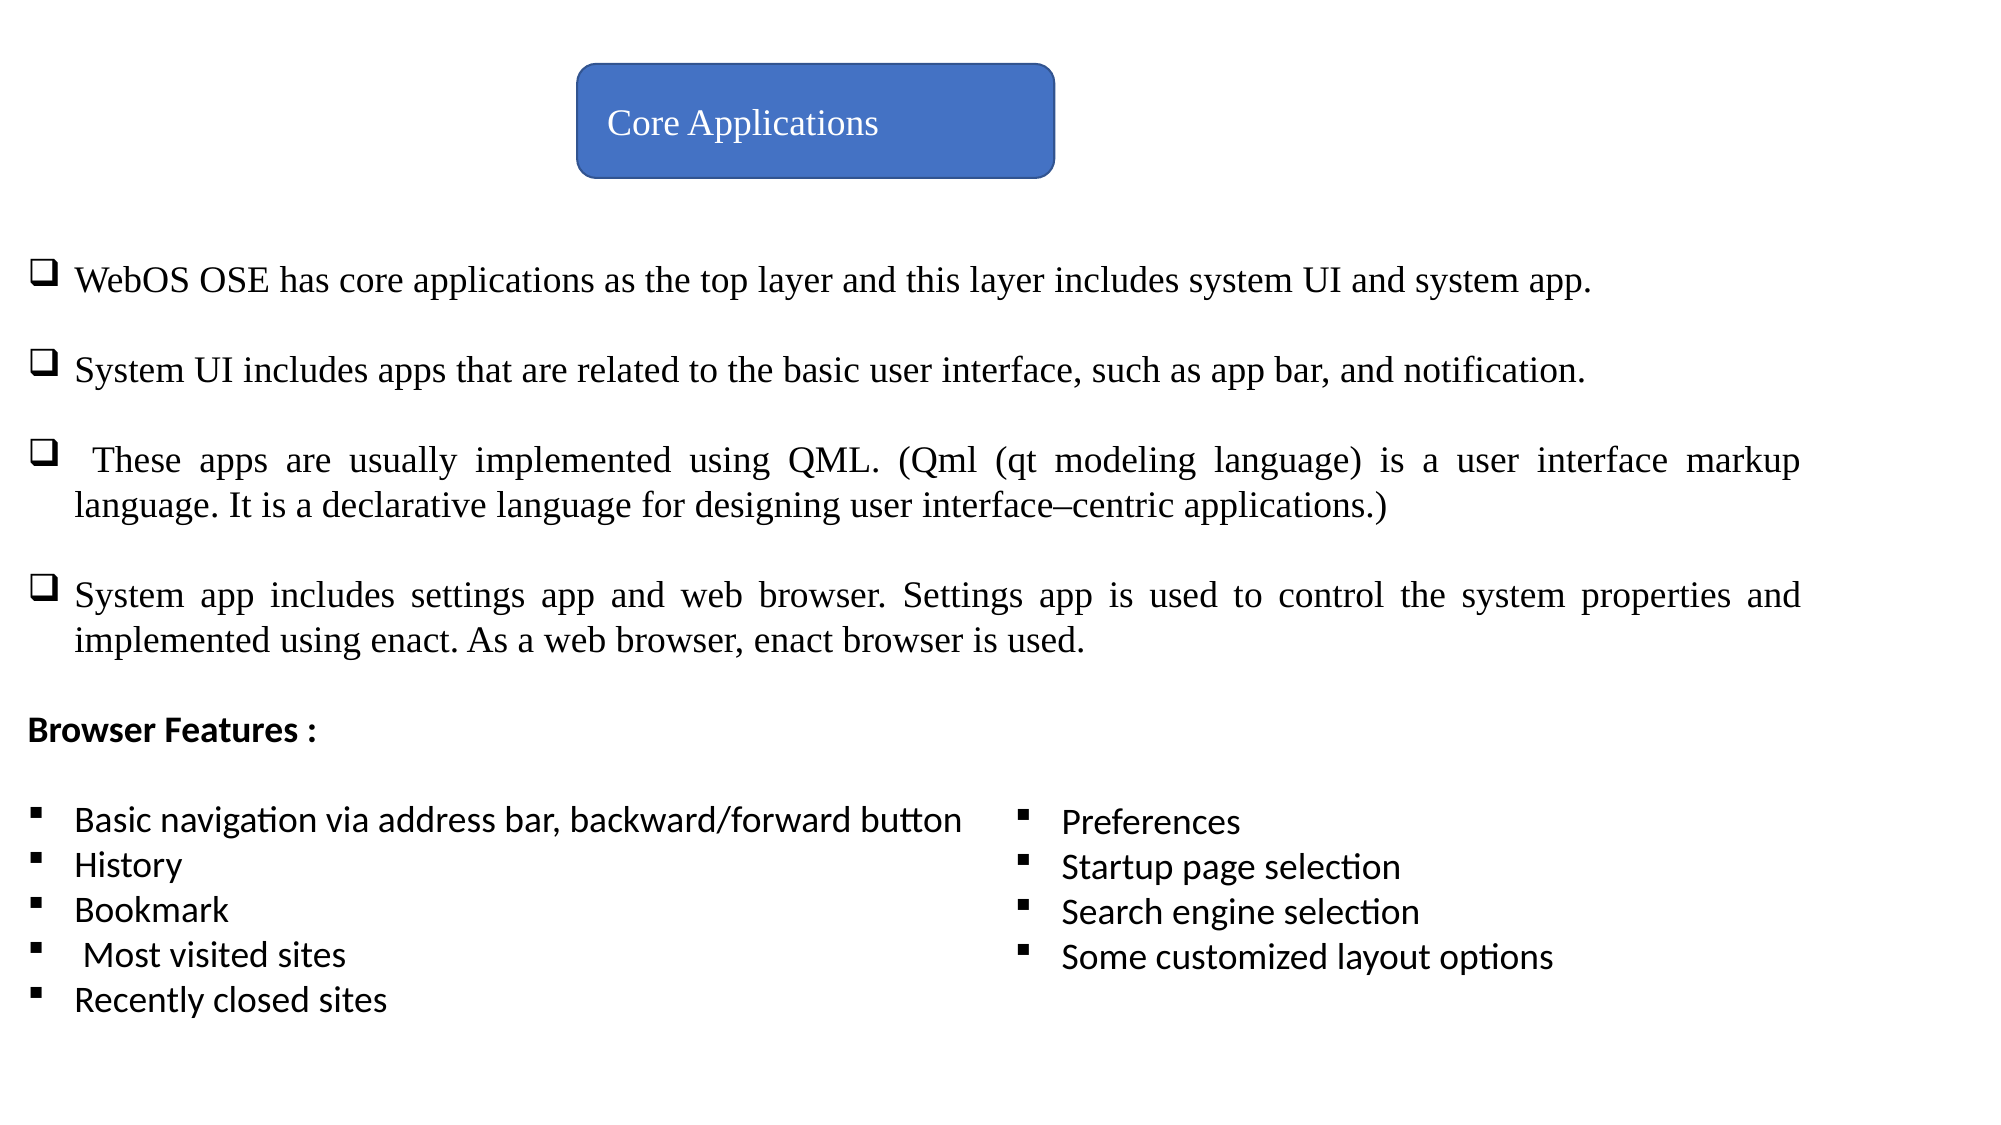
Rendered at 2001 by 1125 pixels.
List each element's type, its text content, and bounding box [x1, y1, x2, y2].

text_box Preferences Startup page selection Search engine selection Some customized layout options [999, 789, 2000, 1030]
text_box WebOS OSE has core applications as the top layer and this layer includes system UI and system app. System UI includes apps that are related to the basic user interface, such as app bar, and notification. These apps are usually implemented using QML. (Qml (qt modeling language) is a user interface markup language. It is a declarative language for designing user interface–centric applications.) System app includes settings app and web browser. Settings app is used to control the system properties and implemented using enact. As a web browser, enact browser is used. Browser Features : Basic navigation via address bar, backward/forward button History Bookmark Most visited sites Recently closed sites [12, 247, 1818, 1028]
text_box Core Applications [576, 62, 1056, 179]
